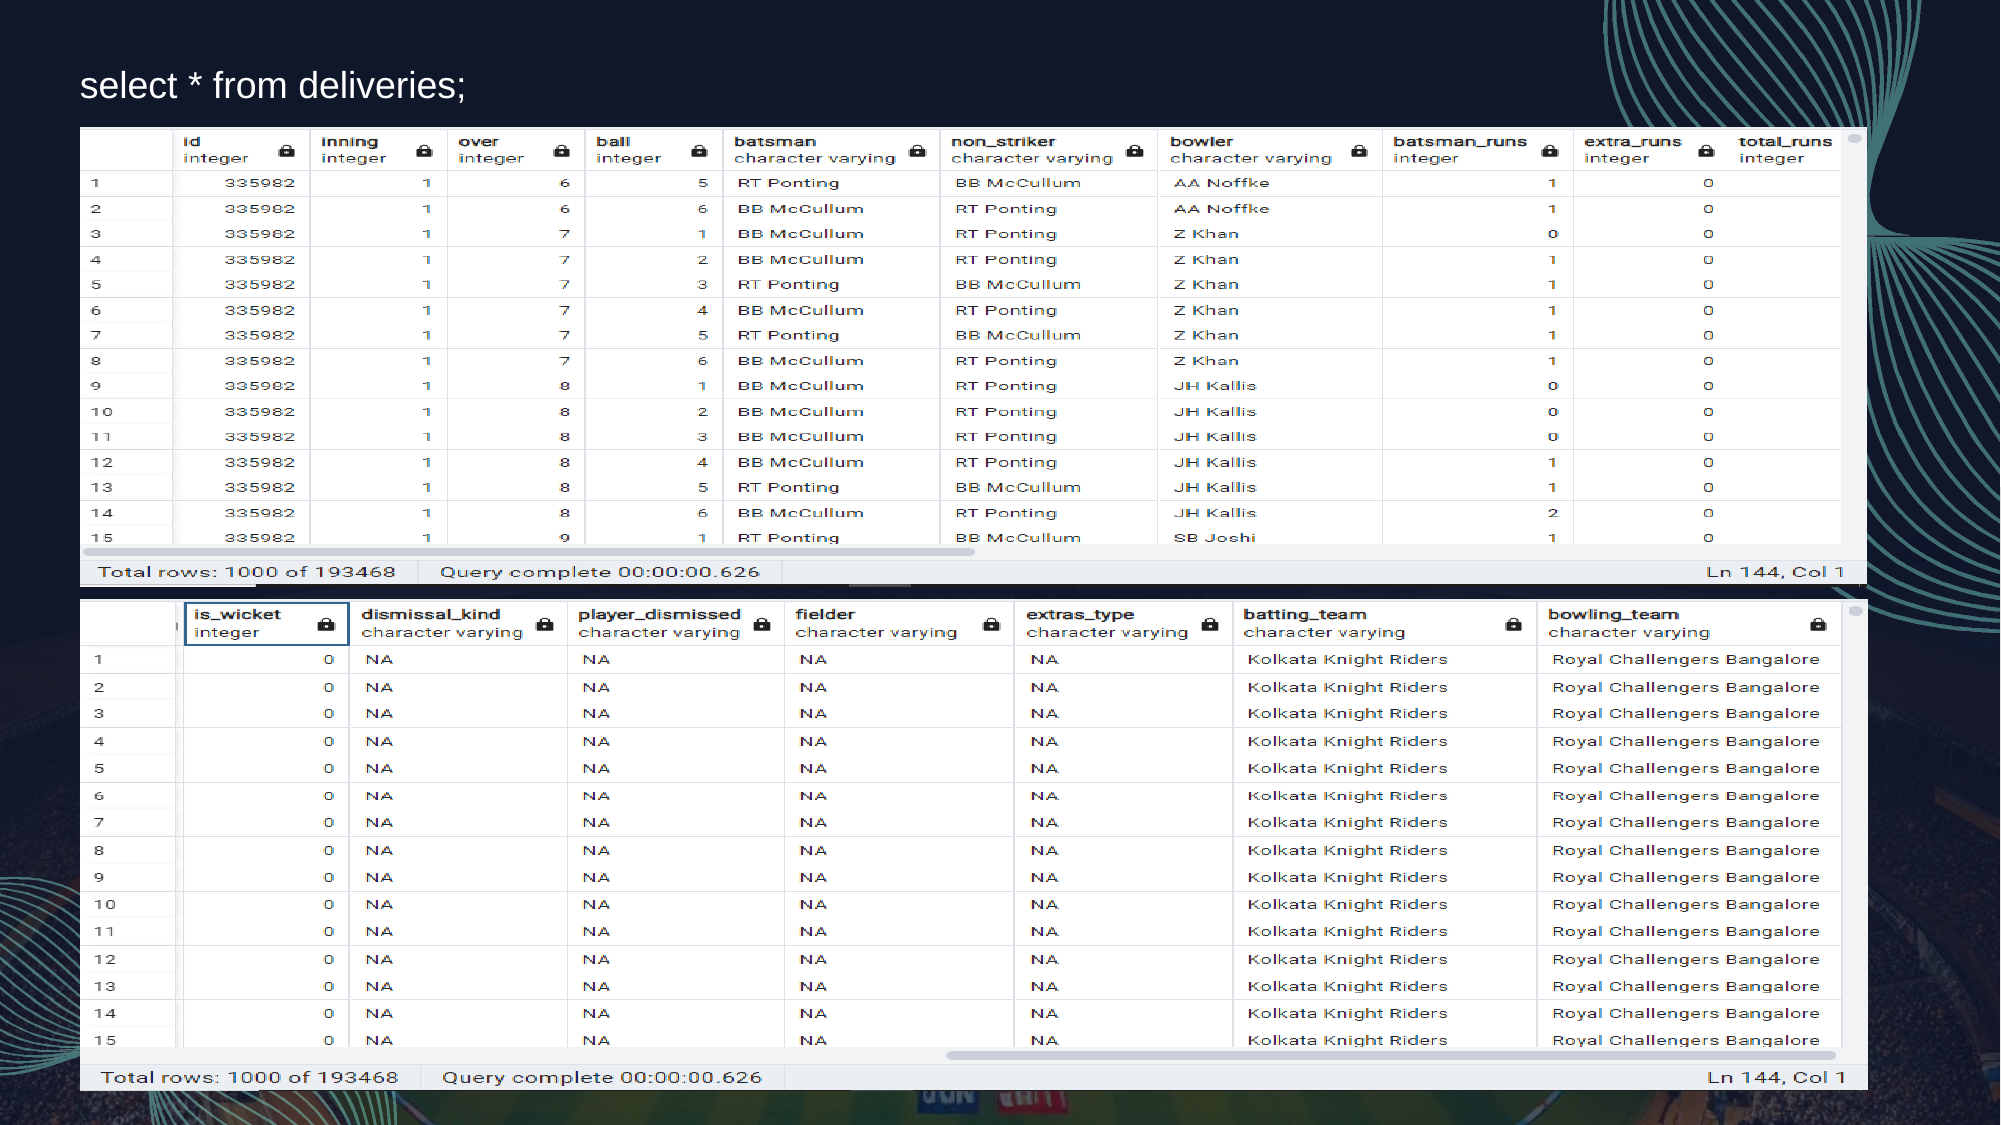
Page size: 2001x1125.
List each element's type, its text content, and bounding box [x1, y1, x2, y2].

picture [80, 599, 1868, 1091]
text_box select * from deliveries; [65, 53, 482, 114]
picture [79, 127, 1867, 587]
